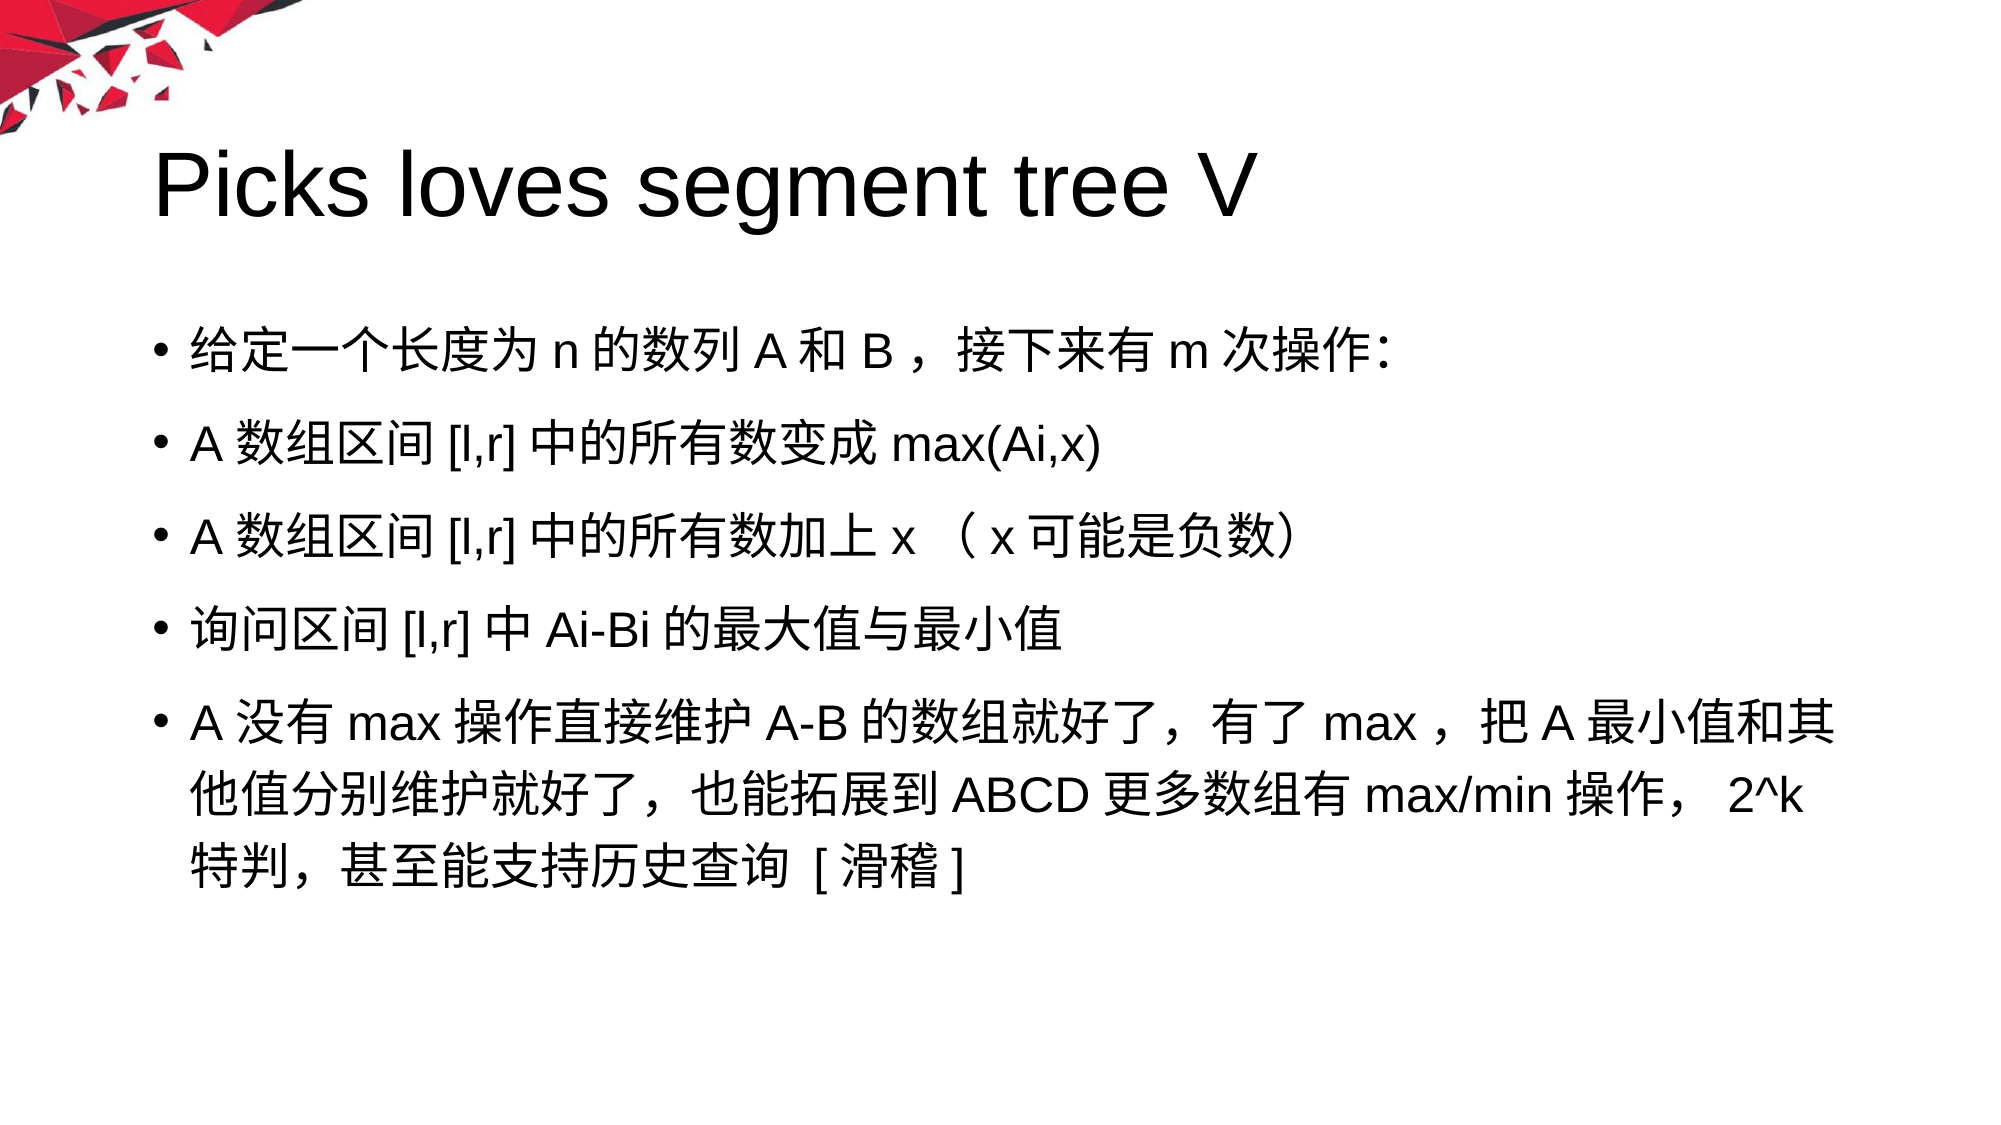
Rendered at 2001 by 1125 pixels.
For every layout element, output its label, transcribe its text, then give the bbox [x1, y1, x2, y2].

list 给定一个长度为n的数列A和B，接下来有m次操作： A数组区间[l,r]中的所有数变成max(Ai,x) A数组区间[l,r]中的所有数加上x（x可能是负数） 询问区间[l,r]中Ai-Bi的最大值与最小值 A没有max操作直接维护A-B的数组就好了，有了max，把A最小值和其他值分别维护就好了，也能拓展到ABCD更多数组有max/min操作，2^k特判，甚至能支持历史查询 [滑稽] [137, 299, 1863, 1014]
title Picks loves segment tree V [137, 59, 1863, 278]
picture [0, 0, 315, 161]
